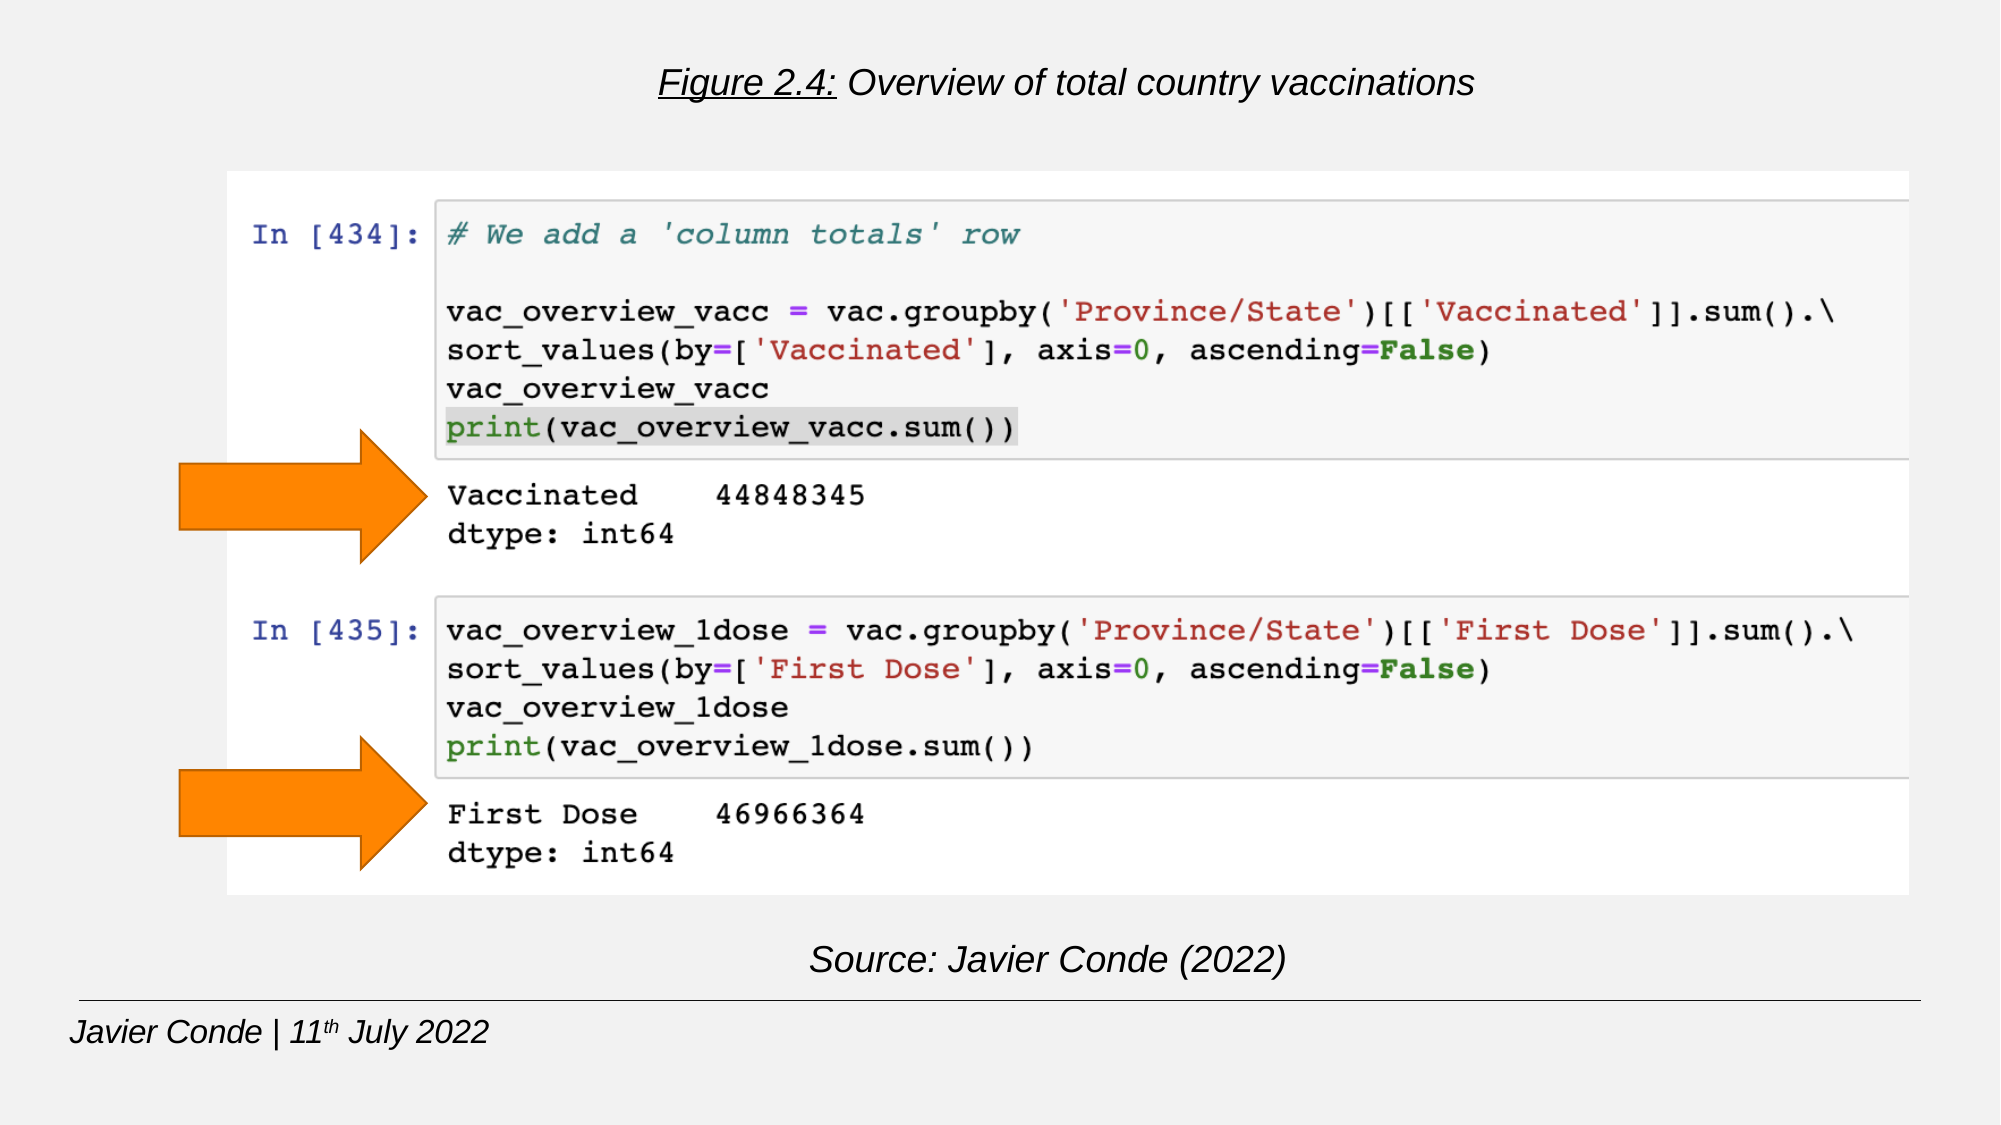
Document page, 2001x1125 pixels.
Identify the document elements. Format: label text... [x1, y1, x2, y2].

picture [87, 1006, 180, 1098]
picture [227, 171, 1909, 895]
text_box [56, 1005, 211, 1105]
text_box Figure 2.4: Overview of total country vaccinations Source: Javier Conde (2022) [144, 27, 1952, 988]
text_box Javier Conde | 11th July 2022 [69, 1006, 1913, 1125]
